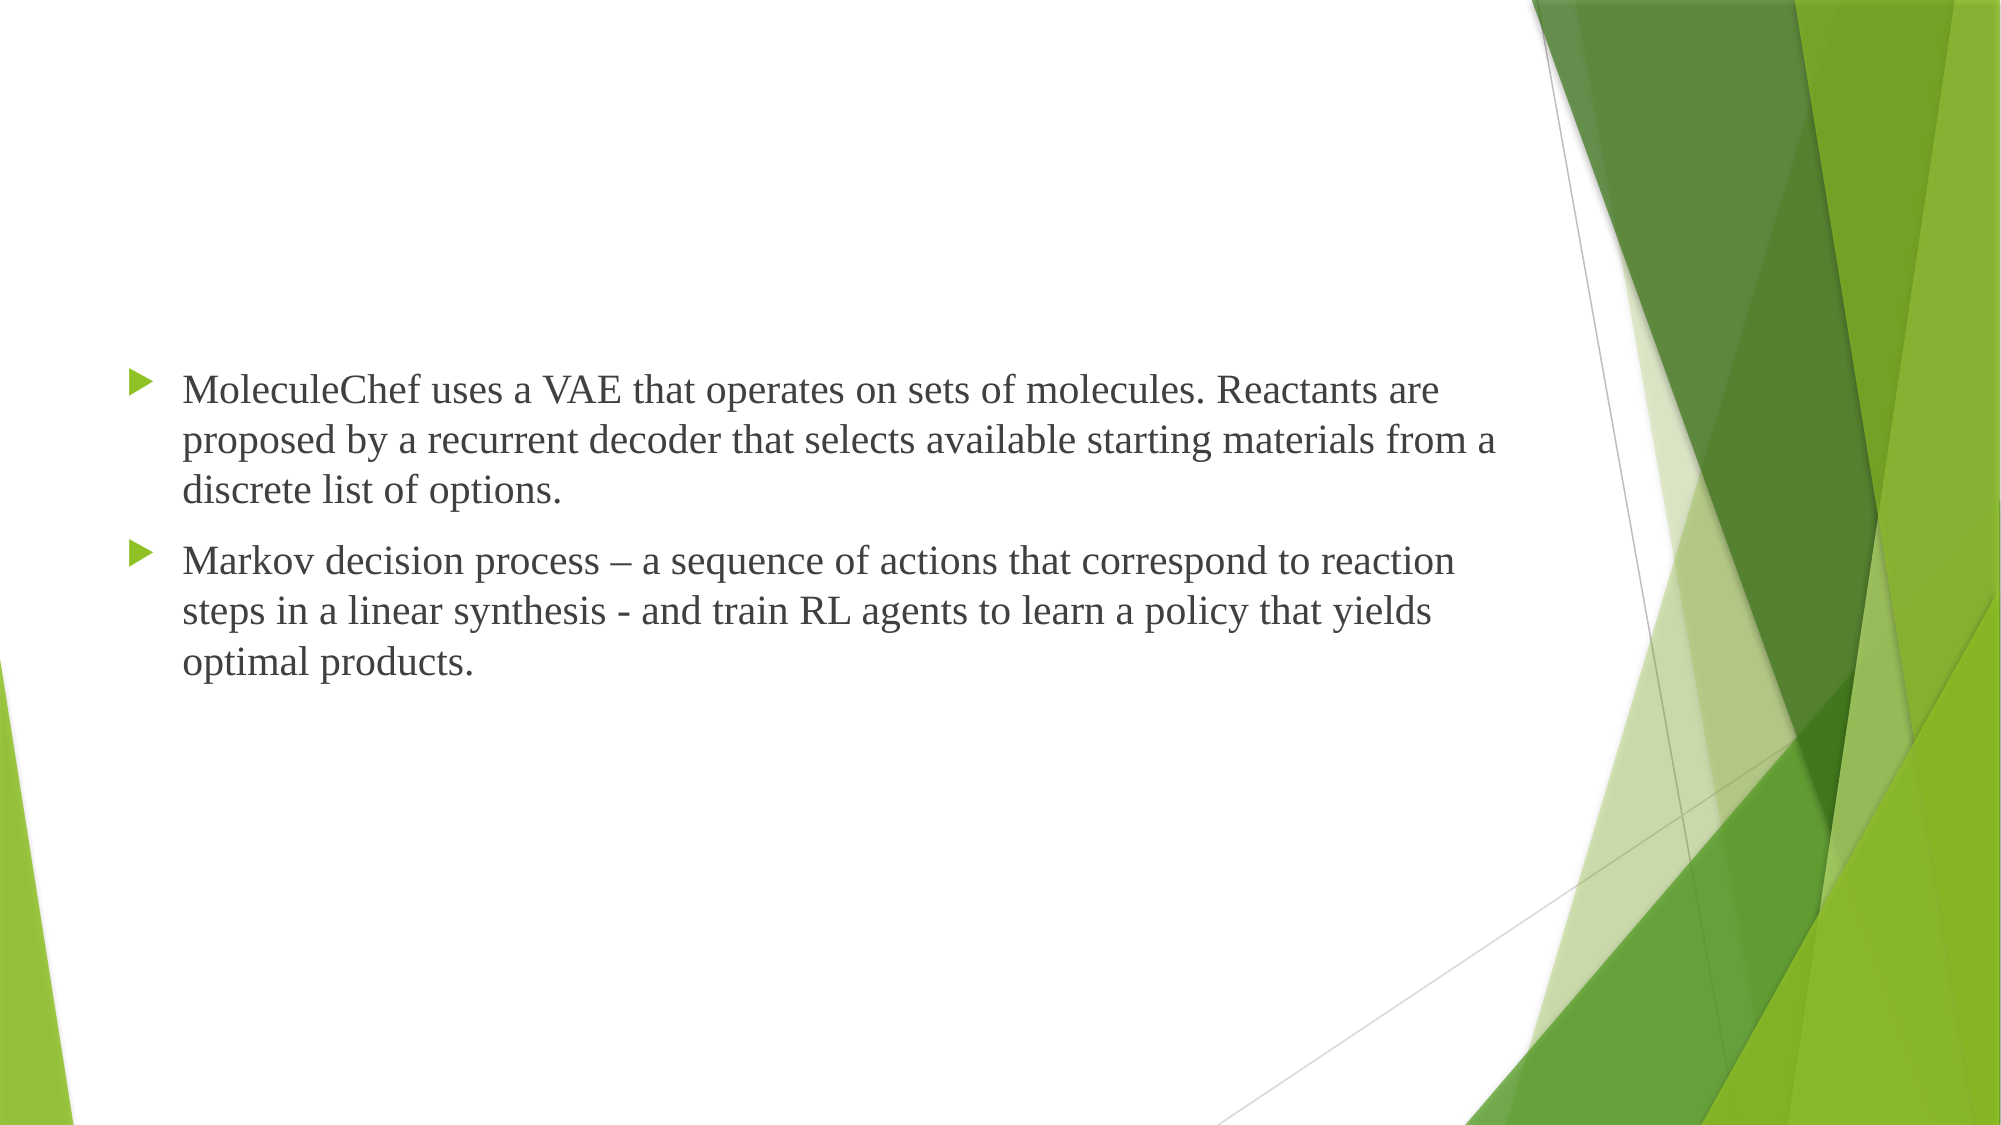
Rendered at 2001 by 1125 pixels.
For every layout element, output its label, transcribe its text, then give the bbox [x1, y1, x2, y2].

list MoleculeChef uses a VAE that operates on sets of molecules. Reactants are proposed by a recurrent decoder that selects available starting materials from a discrete list of options. Markov decision process – a sequence of actions that correspond to reaction steps in a linear synthesis - and train RL agents to learn a policy that yields optimal products. [111, 354, 1522, 992]
